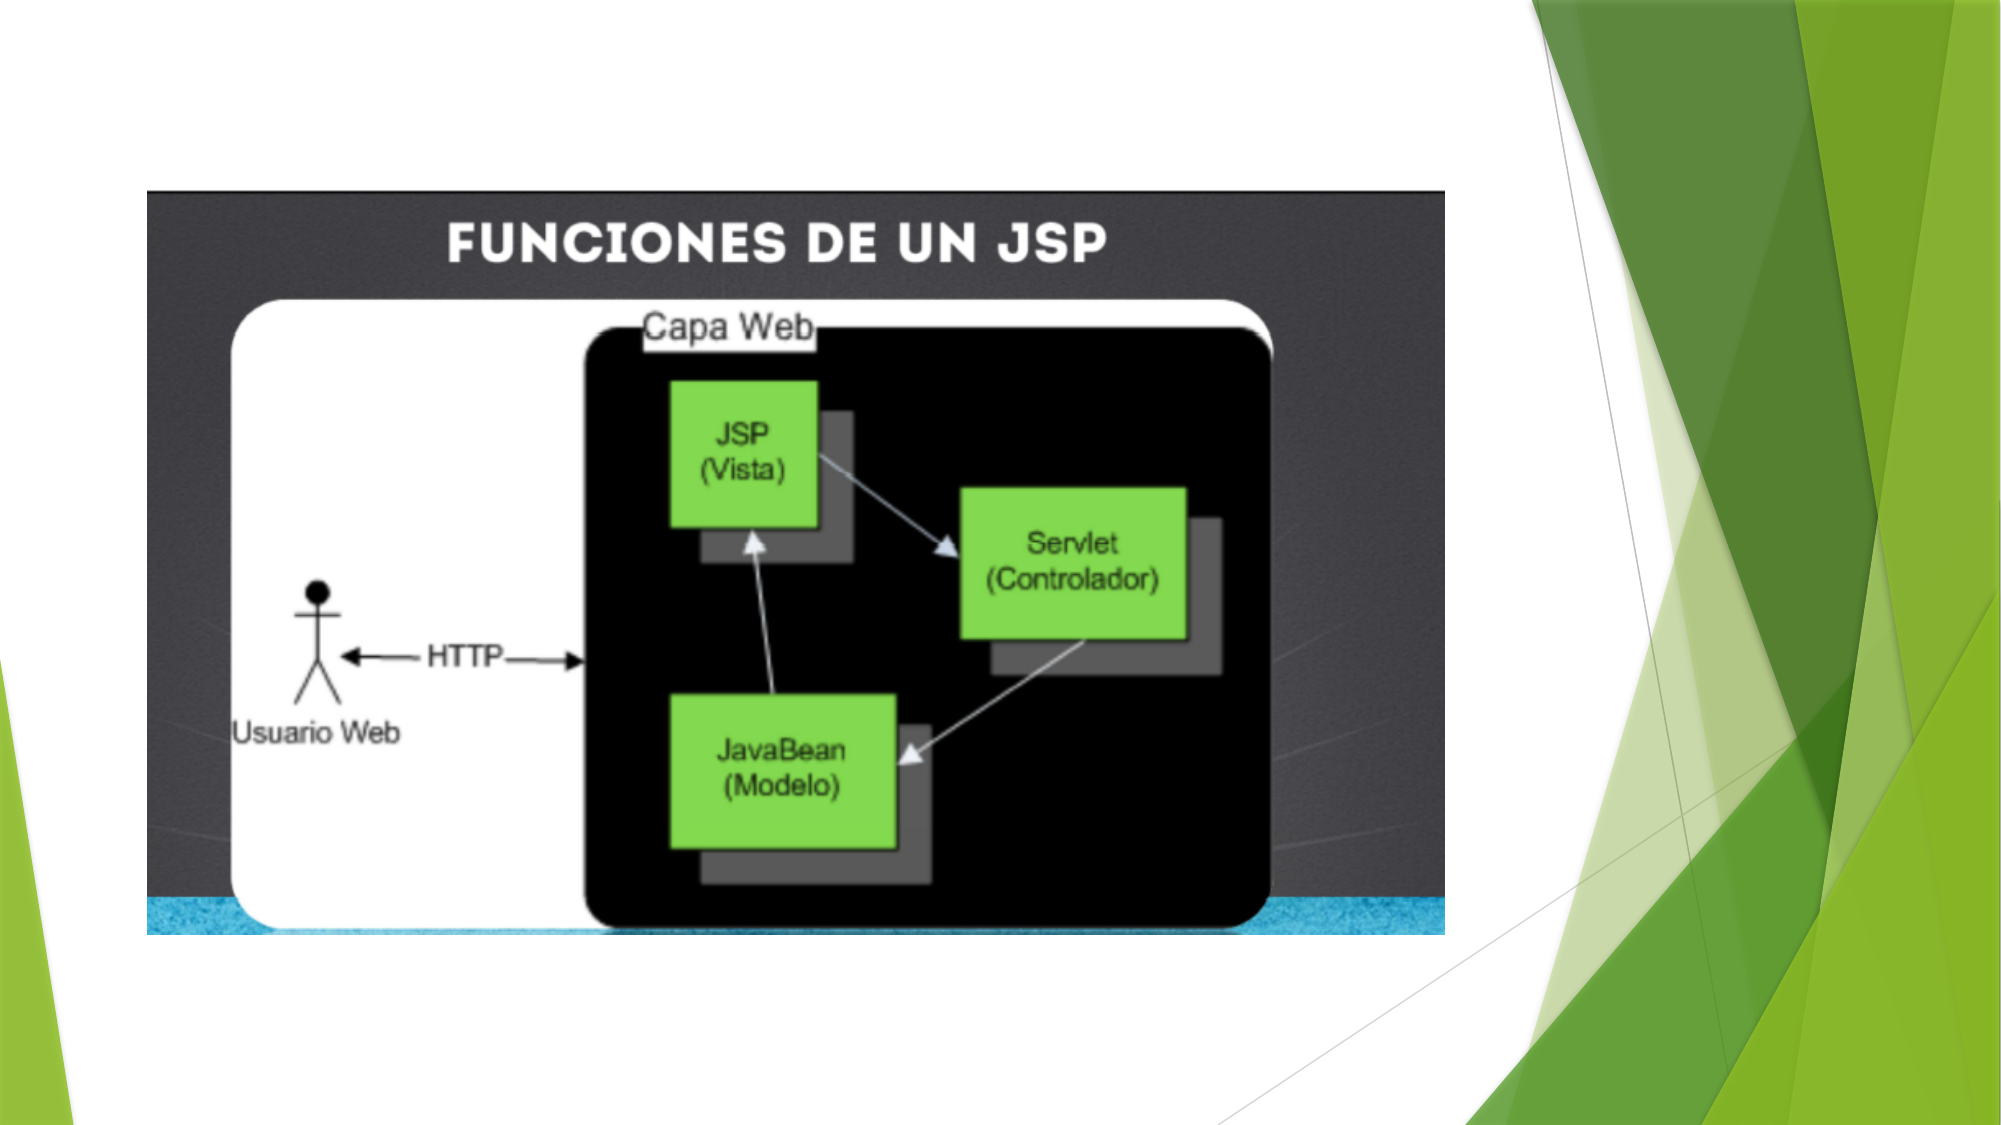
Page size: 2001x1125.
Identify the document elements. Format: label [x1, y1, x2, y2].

picture [146, 189, 1445, 936]
